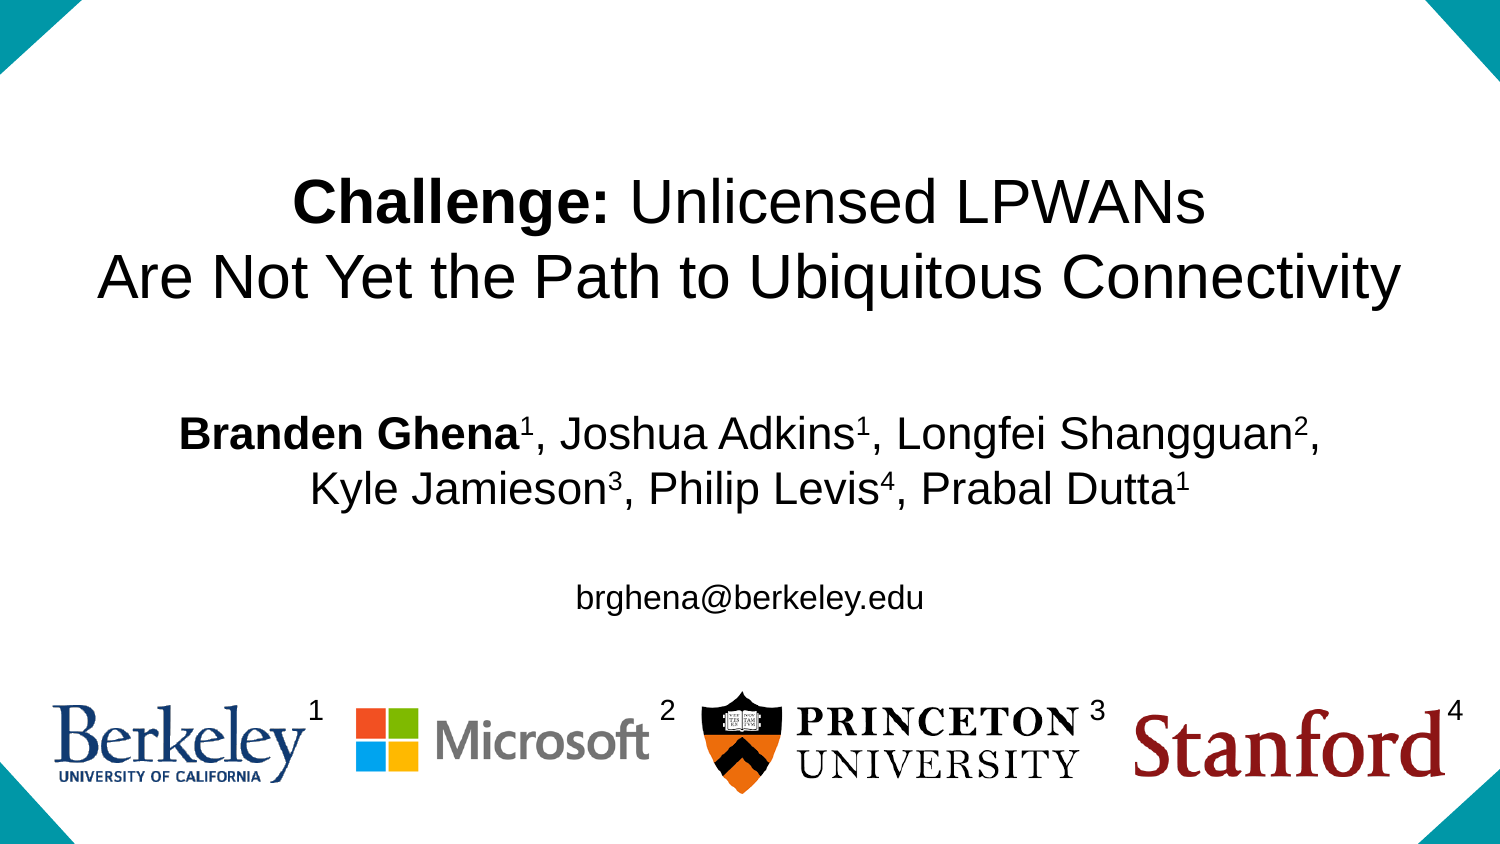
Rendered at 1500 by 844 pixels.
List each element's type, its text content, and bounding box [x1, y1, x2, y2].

text_box [0, 761, 75, 844]
text_box [0, 0, 82, 75]
subtitle Branden Ghena1, Joshua Adkins1, Longfei Shangguan2, Kyle Jamieson3, Philip Levis4, Prabal Dutta1 brghena@berkeley.edu [51, 388, 1449, 620]
text_box [1425, 0, 1500, 82]
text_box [50, 676, 1467, 794]
text_box [1418, 769, 1500, 844]
title Challenge: Unlicensed LPWANs Are Not Yet the Path to Ubiquitous Connectivity [51, 109, 1449, 327]
